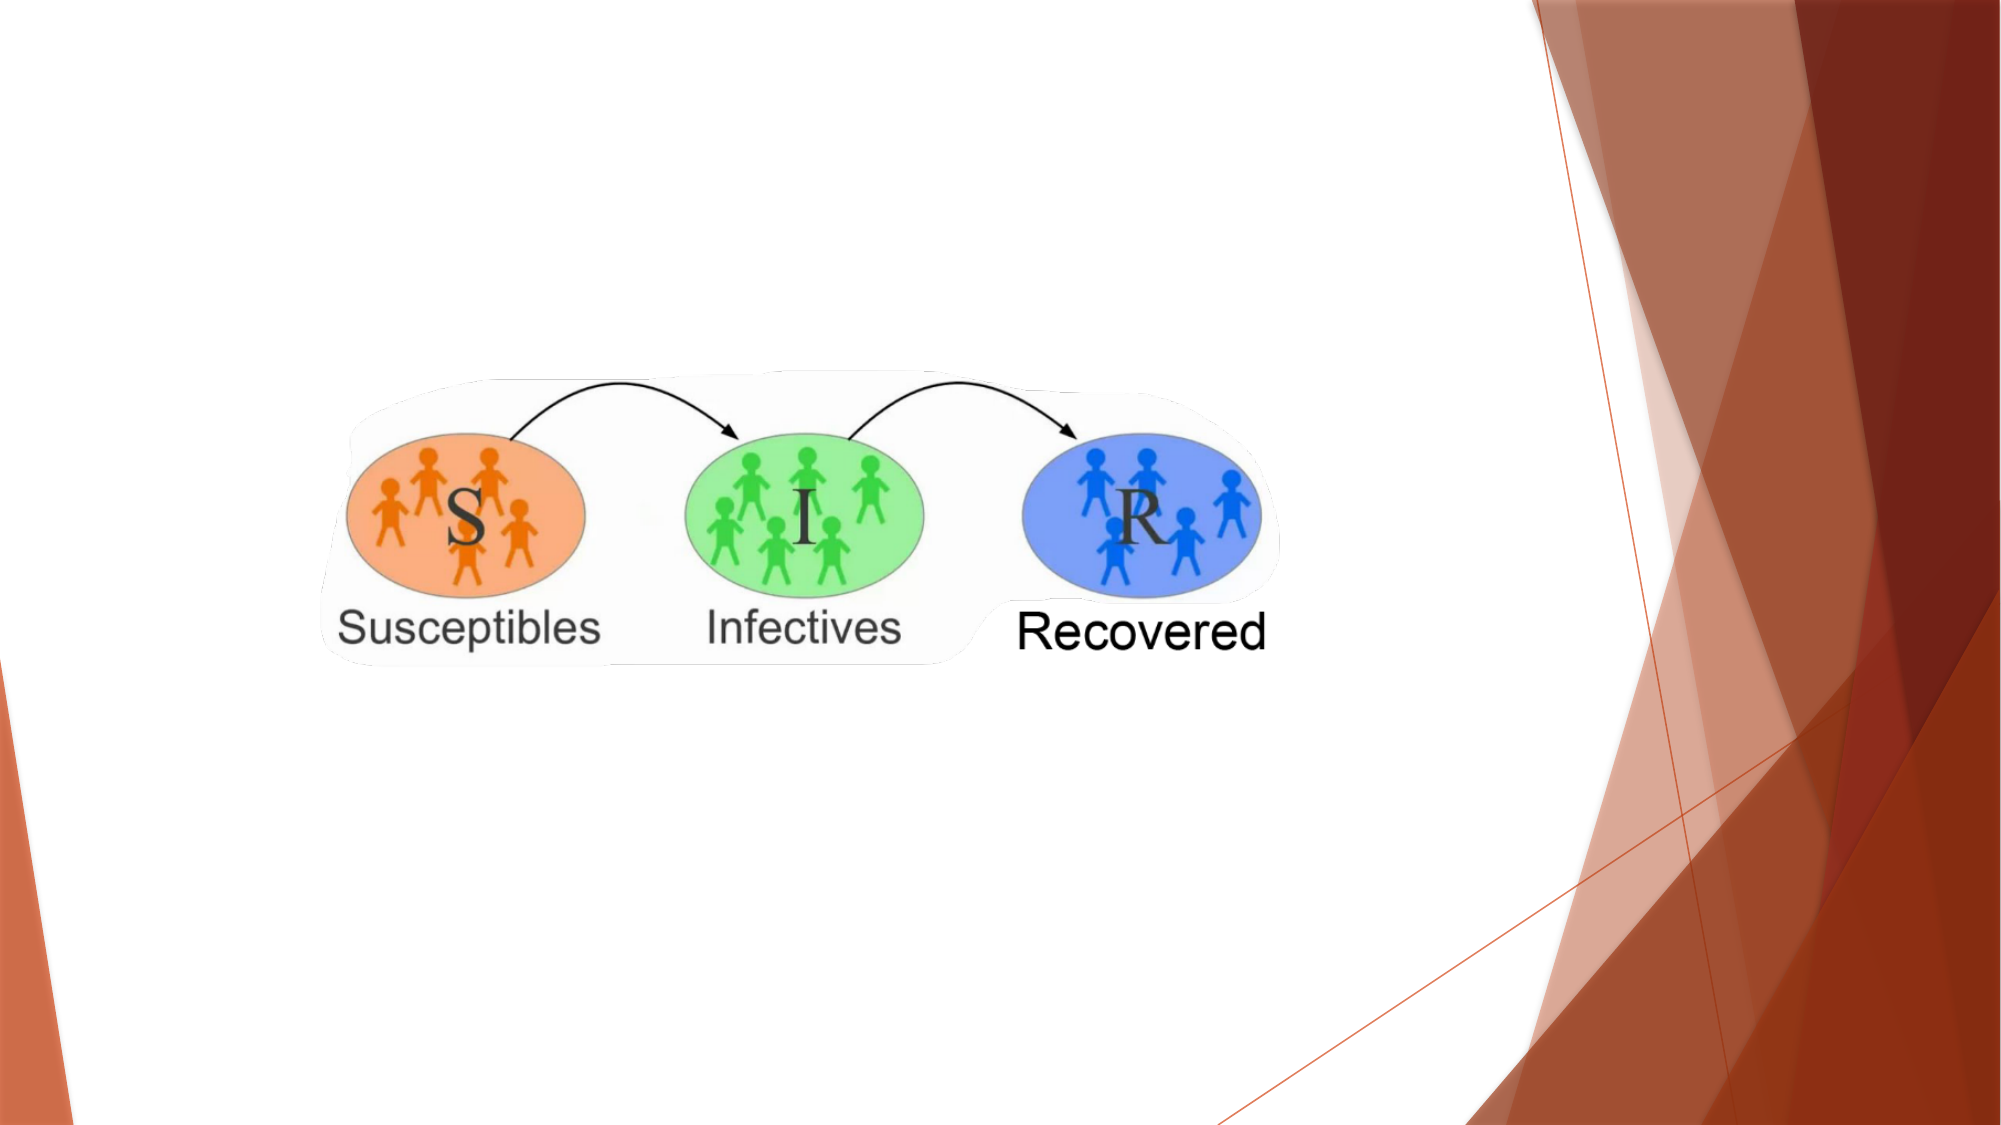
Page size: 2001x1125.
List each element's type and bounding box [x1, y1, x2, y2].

list [306, 281, 1306, 844]
